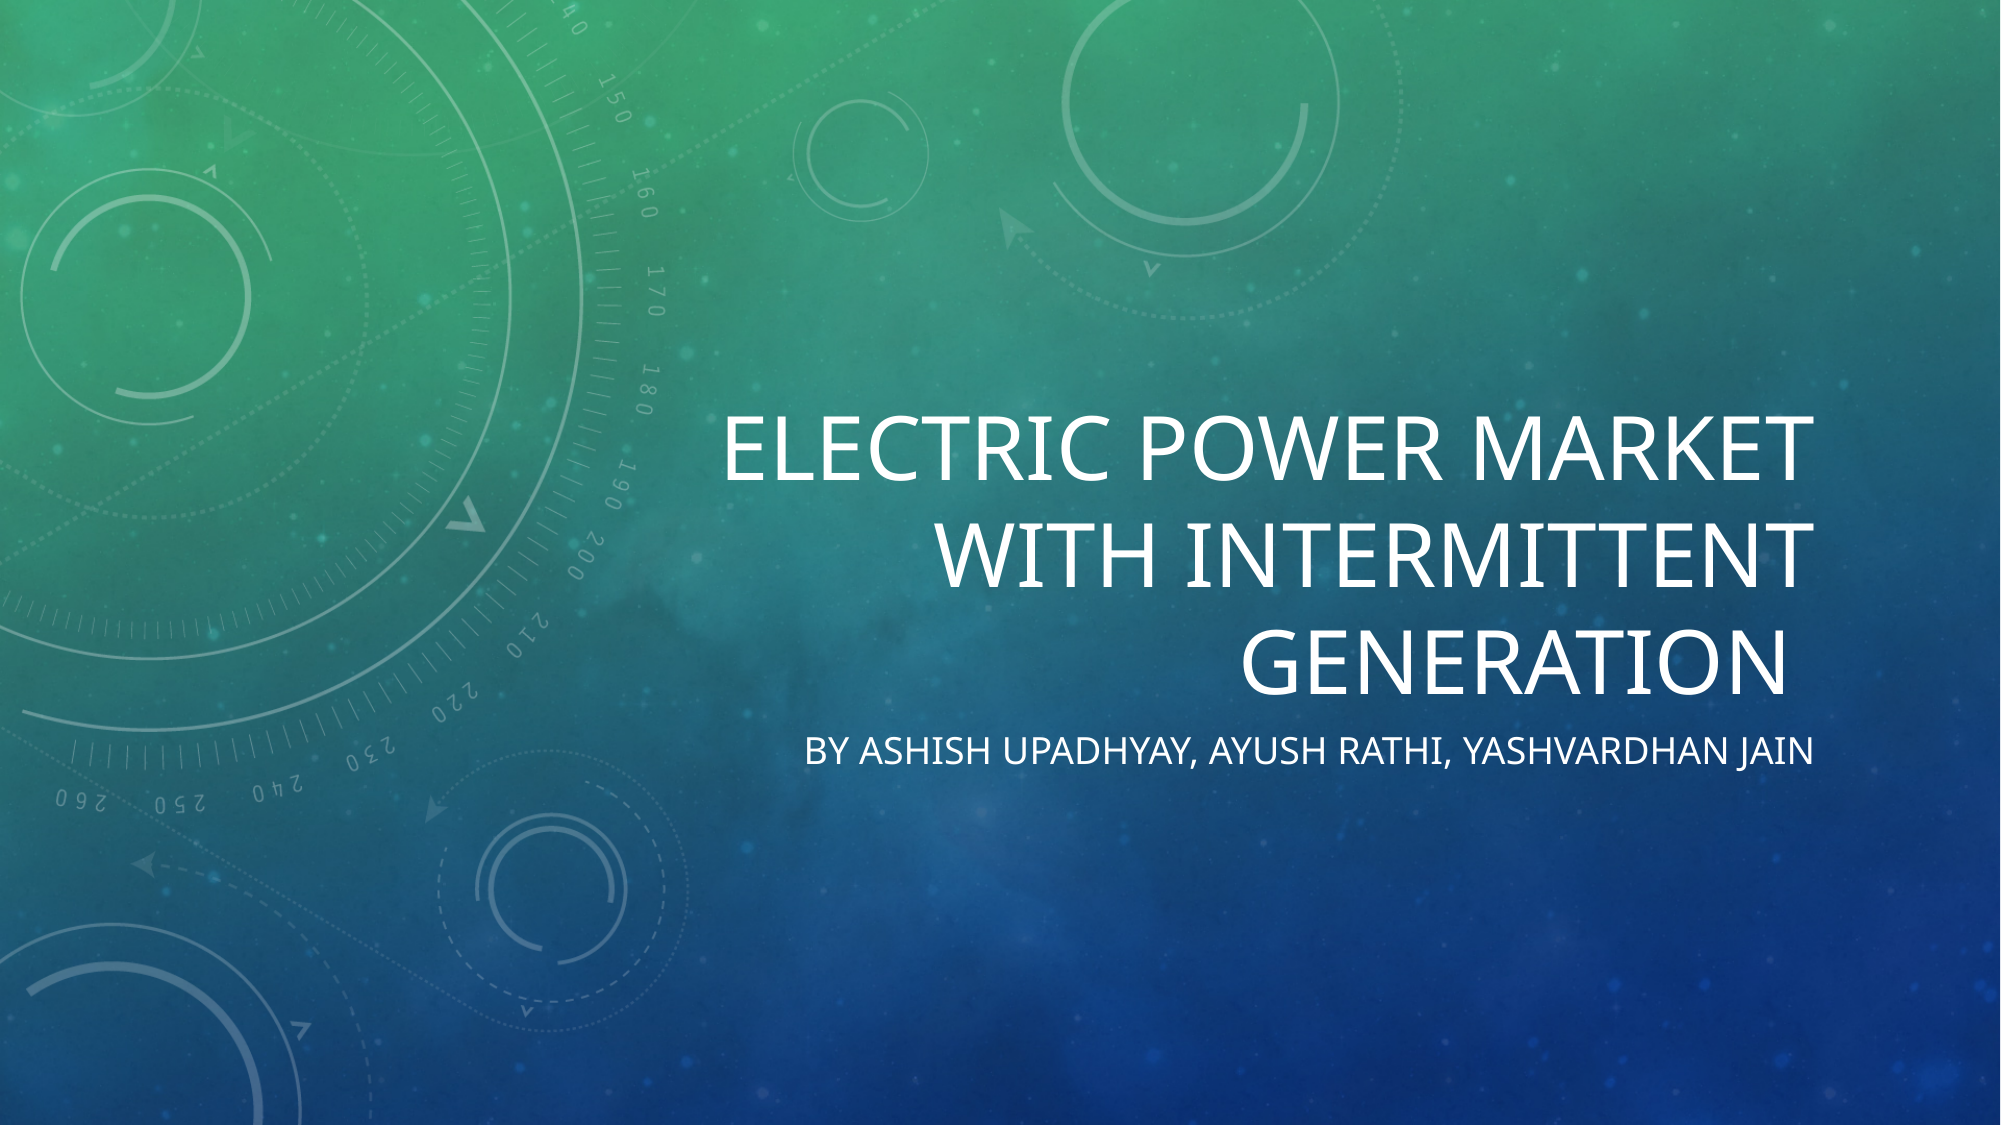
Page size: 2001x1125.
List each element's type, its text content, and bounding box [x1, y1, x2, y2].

picture [0, 0, 2001, 1125]
subtitle By Ashish Upadhyay, Ayush Rathi, Yashvardhan JAin [650, 719, 1831, 950]
title ELECTRIC POWER MARKET WITH INTERMITTENT GENERATION [650, 322, 1831, 719]
